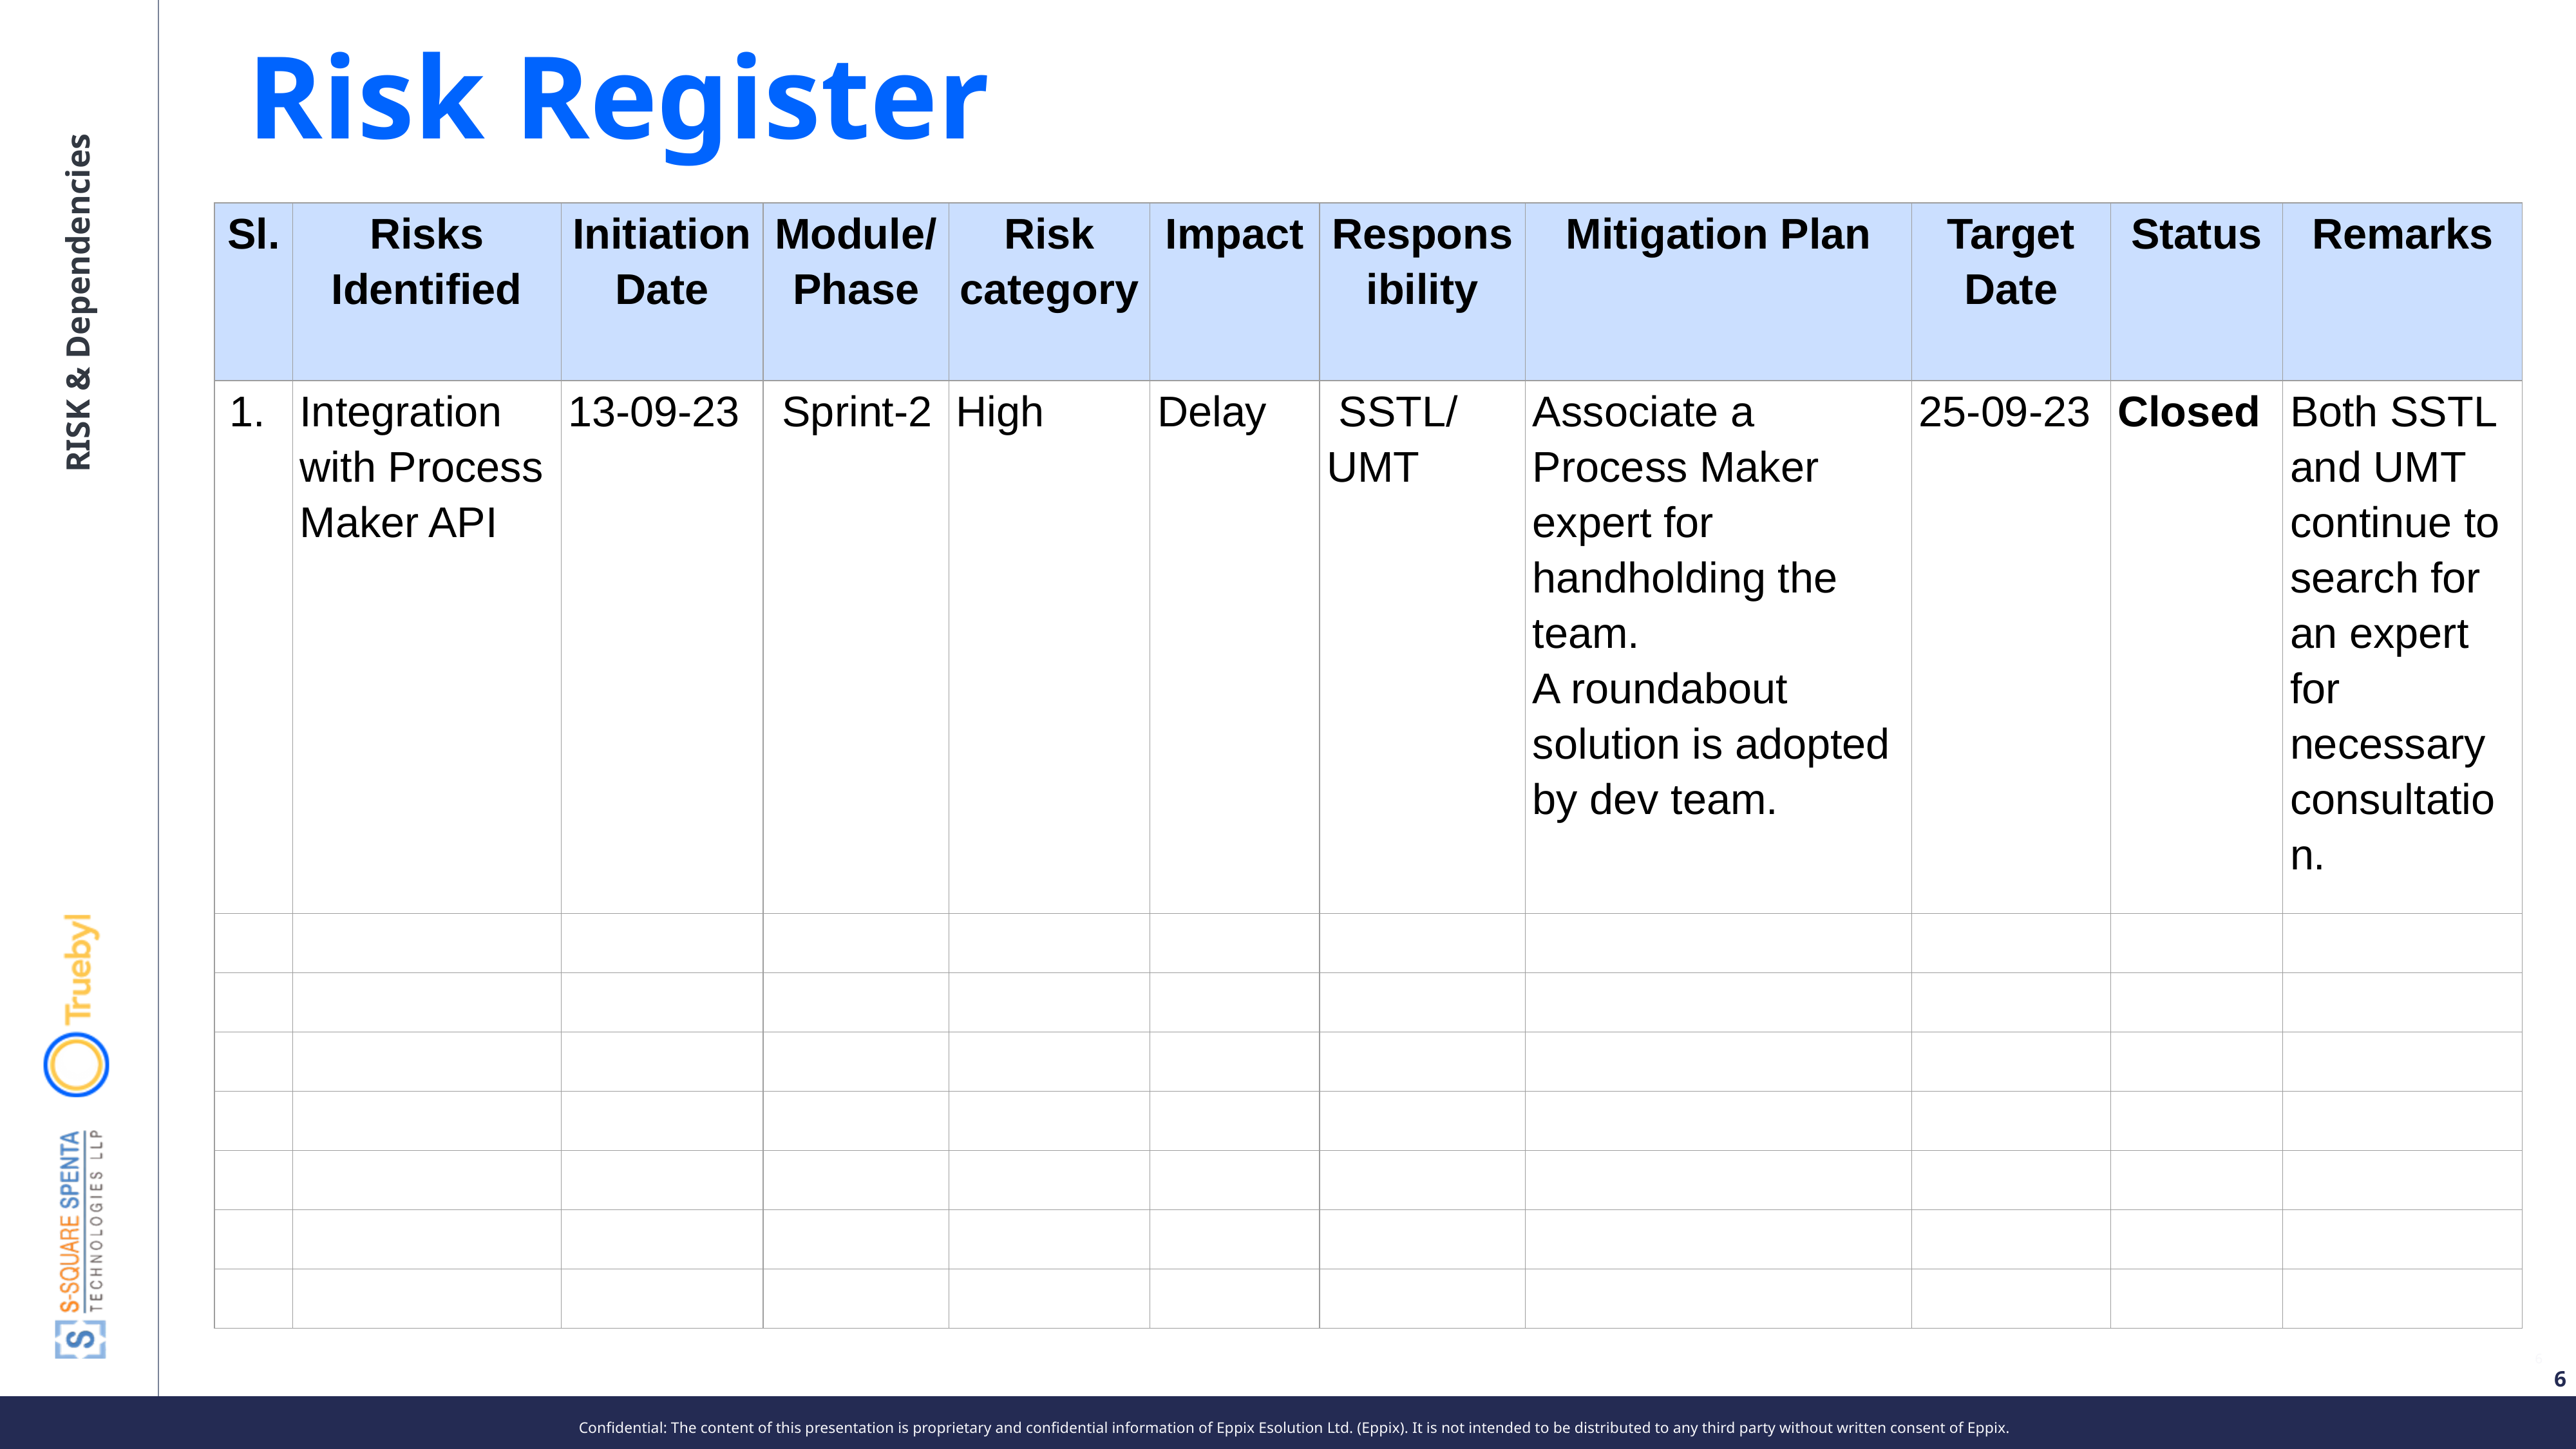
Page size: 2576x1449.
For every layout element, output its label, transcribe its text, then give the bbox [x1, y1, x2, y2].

table_cell [562, 1151, 762, 1209]
table_cell [764, 1210, 949, 1269]
table_cell [2283, 1032, 2522, 1091]
table_cell [2111, 1092, 2282, 1150]
table_cell [1912, 1092, 2110, 1150]
table_cell [293, 914, 561, 972]
table_header Risks Identified [293, 204, 561, 380]
table_header Sl. [215, 204, 292, 380]
table_cell [2283, 973, 2522, 1032]
table_cell [562, 1269, 762, 1328]
table_cell [293, 1210, 561, 1269]
table_cell [562, 1210, 762, 1269]
table_cell [1526, 1092, 1911, 1150]
table_cell [1526, 1032, 1911, 1091]
table_cell [949, 1092, 1150, 1150]
table_cell [2283, 1269, 2522, 1328]
table_cell [215, 1210, 292, 1269]
table_header Module/ Phase [764, 204, 949, 380]
table_cell [562, 914, 762, 972]
table_cell [1150, 1032, 1319, 1091]
table_cell [1526, 1151, 1911, 1209]
table_cell [764, 1032, 949, 1091]
table_cell [562, 973, 762, 1032]
table_cell [215, 914, 292, 972]
table_cell [562, 1032, 762, 1091]
table_cell Associate a Process Maker expert for handholding the team. A roundabout solution is adopted by dev team. [1526, 381, 1911, 913]
table_cell [215, 1151, 292, 1209]
table_cell [1320, 914, 1525, 972]
table_cell [1320, 1092, 1525, 1150]
table_cell [1150, 973, 1319, 1032]
table_cell [1150, 1269, 1319, 1328]
table_header Target Date [1912, 204, 2110, 380]
table_cell High [949, 381, 1150, 913]
list RISK & Dependencies [43, 129, 111, 733]
table_cell [2111, 914, 2282, 972]
title Risk Register [238, 17, 2445, 169]
table_header Impact [1150, 204, 1319, 380]
table_cell [764, 1092, 949, 1150]
picture [0, 915, 167, 1097]
table_cell [1526, 1269, 1911, 1328]
table_cell [1912, 1032, 2110, 1091]
table_cell [764, 973, 949, 1032]
table_cell [949, 973, 1150, 1032]
table_cell [1912, 1210, 2110, 1269]
table_cell [1526, 1210, 1911, 1269]
table_header Mitigation Plan [1526, 204, 1911, 380]
table_header Responsibility [1320, 204, 1525, 380]
table_header Status [2111, 204, 2282, 380]
table_cell [1150, 1151, 1319, 1209]
table_cell [1320, 1151, 1525, 1209]
table_cell [293, 1269, 561, 1328]
table_cell [1320, 973, 1525, 1032]
table_cell [764, 1151, 949, 1209]
table_cell [215, 1032, 292, 1091]
table_cell [2111, 1269, 2282, 1328]
table_cell SSTL/ UMT [1320, 381, 1525, 913]
table_cell [293, 973, 561, 1032]
table_cell [2111, 1032, 2282, 1091]
table_cell 25-09-23 [1912, 381, 2110, 913]
picture [0, 1129, 198, 1358]
text_box ‹#› [2499, 1360, 2576, 1399]
table_cell [1320, 1210, 1525, 1269]
table_cell [764, 914, 949, 972]
table_cell [2283, 1092, 2522, 1150]
table_cell [949, 1032, 1150, 1091]
table_cell [293, 1032, 561, 1091]
table_cell [2283, 914, 2522, 972]
table_header Remarks [2283, 204, 2522, 380]
table_cell [949, 914, 1150, 972]
table_cell [1526, 914, 1911, 972]
table_cell Sprint-2 [764, 381, 949, 913]
table_cell [1912, 914, 2110, 972]
table_cell 13-09-23 [562, 381, 762, 913]
table_cell [1912, 1269, 2110, 1328]
table_cell [1320, 1269, 1525, 1328]
table_cell [1320, 1032, 1525, 1091]
table_cell [2111, 1151, 2282, 1209]
table_header Risk category [949, 204, 1150, 380]
table_cell Delay [1150, 381, 1319, 913]
table_cell [1150, 1092, 1319, 1150]
table_cell Both SSTL and UMT continue to search for an expert for necessary consultation. [2283, 381, 2522, 913]
table_cell [1150, 1210, 1319, 1269]
table_cell [1150, 914, 1319, 972]
table_cell [293, 1092, 561, 1150]
table_cell [293, 1151, 561, 1209]
table_cell [1912, 973, 2110, 1032]
table_cell [949, 1210, 1150, 1269]
table_cell [1912, 1151, 2110, 1209]
table_header Initiation Date [562, 204, 762, 380]
table_cell [2283, 1151, 2522, 1209]
table_cell [215, 1092, 292, 1150]
table_cell [2111, 973, 2282, 1032]
table_cell [949, 1151, 1150, 1209]
table_cell Closed [2111, 381, 2282, 913]
table_cell [2111, 1210, 2282, 1269]
table_cell Integration with Process Maker API [293, 381, 561, 913]
table_cell [2283, 1210, 2522, 1269]
table_cell [562, 1092, 762, 1150]
table_cell [215, 973, 292, 1032]
table_cell 1. [215, 381, 292, 913]
table_cell [215, 1269, 292, 1328]
table_cell [764, 1269, 949, 1328]
table_cell [949, 1269, 1150, 1328]
table_cell [1526, 973, 1911, 1032]
